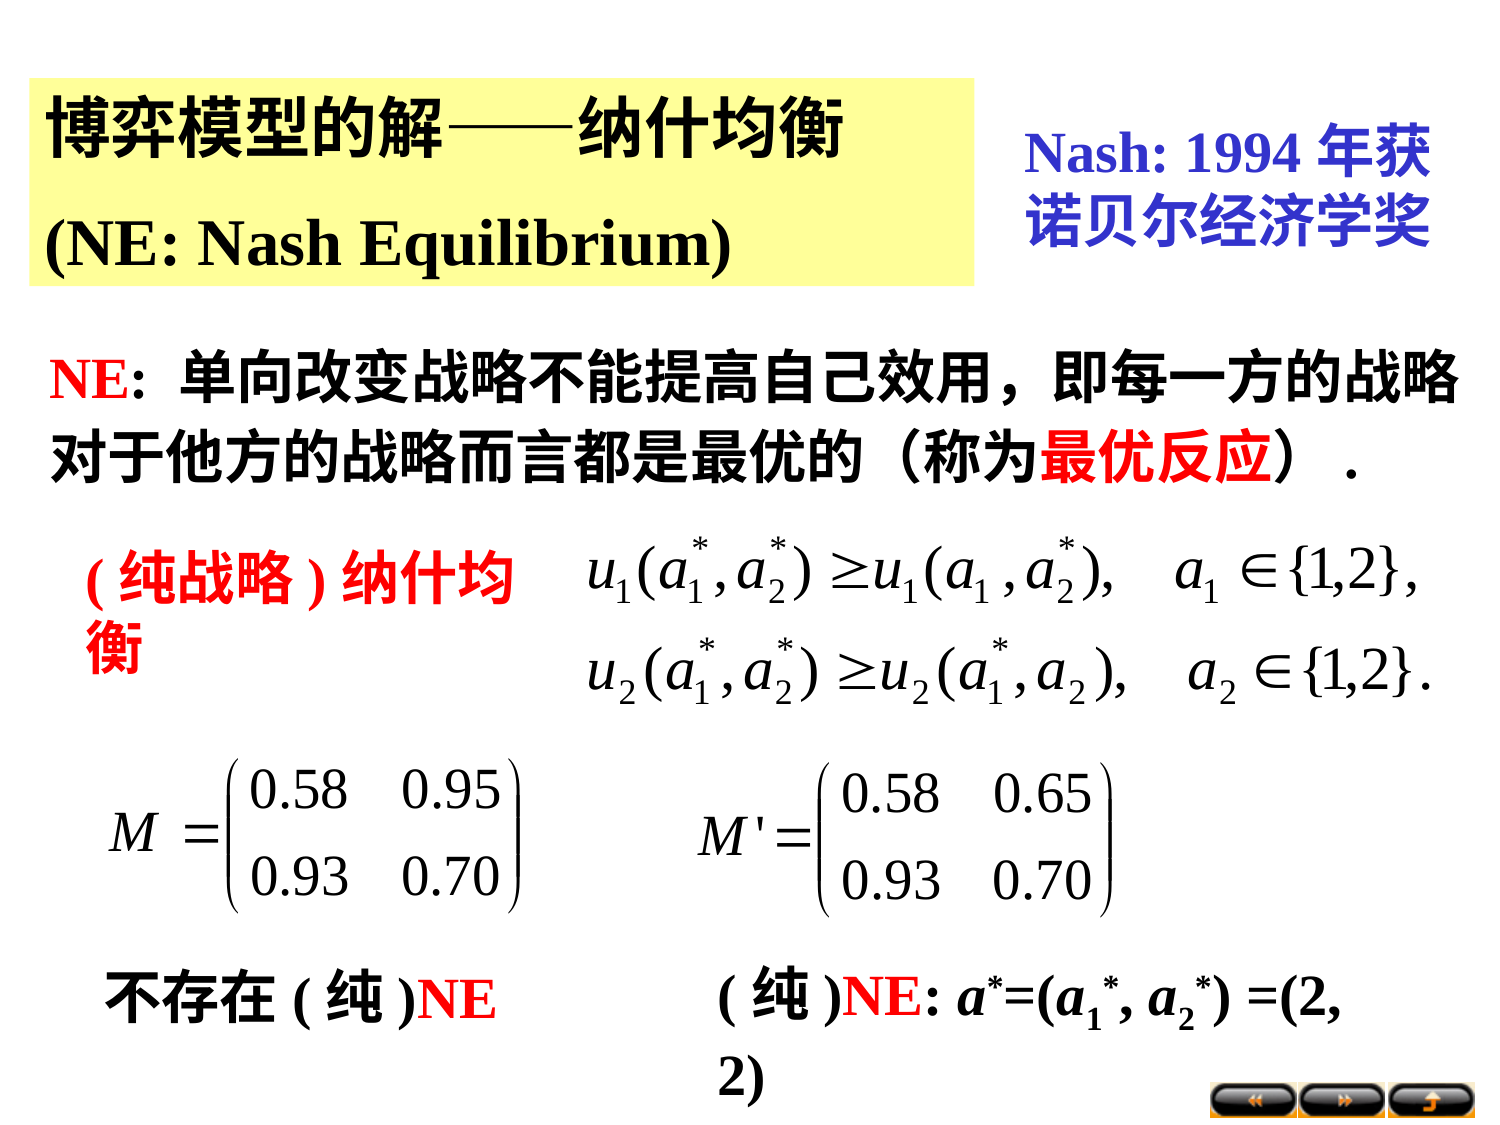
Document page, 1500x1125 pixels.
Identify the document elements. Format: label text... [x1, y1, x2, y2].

picture [1388, 1082, 1475, 1118]
text_box Nash: 1994年获诺贝尔经济学奖 [1009, 106, 1483, 262]
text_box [578, 521, 1500, 717]
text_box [99, 748, 538, 925]
text_box 不存在(纯)NE [88, 952, 550, 1038]
text_box (纯)NE: a*=(a1*, a2*) =(2, 2) [702, 949, 1412, 1115]
text_box NE: 单向改变战略不能提高自己效用，即每一方的战略对于他方的战略而言都是最优的（称为最优反应）. [34, 322, 1500, 498]
text_box 博弈模型的解——纳什均衡 (NE: Nash Equilibrium) [29, 78, 975, 287]
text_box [688, 752, 1131, 929]
text_box (纯战略)纳什均衡 [70, 533, 573, 689]
